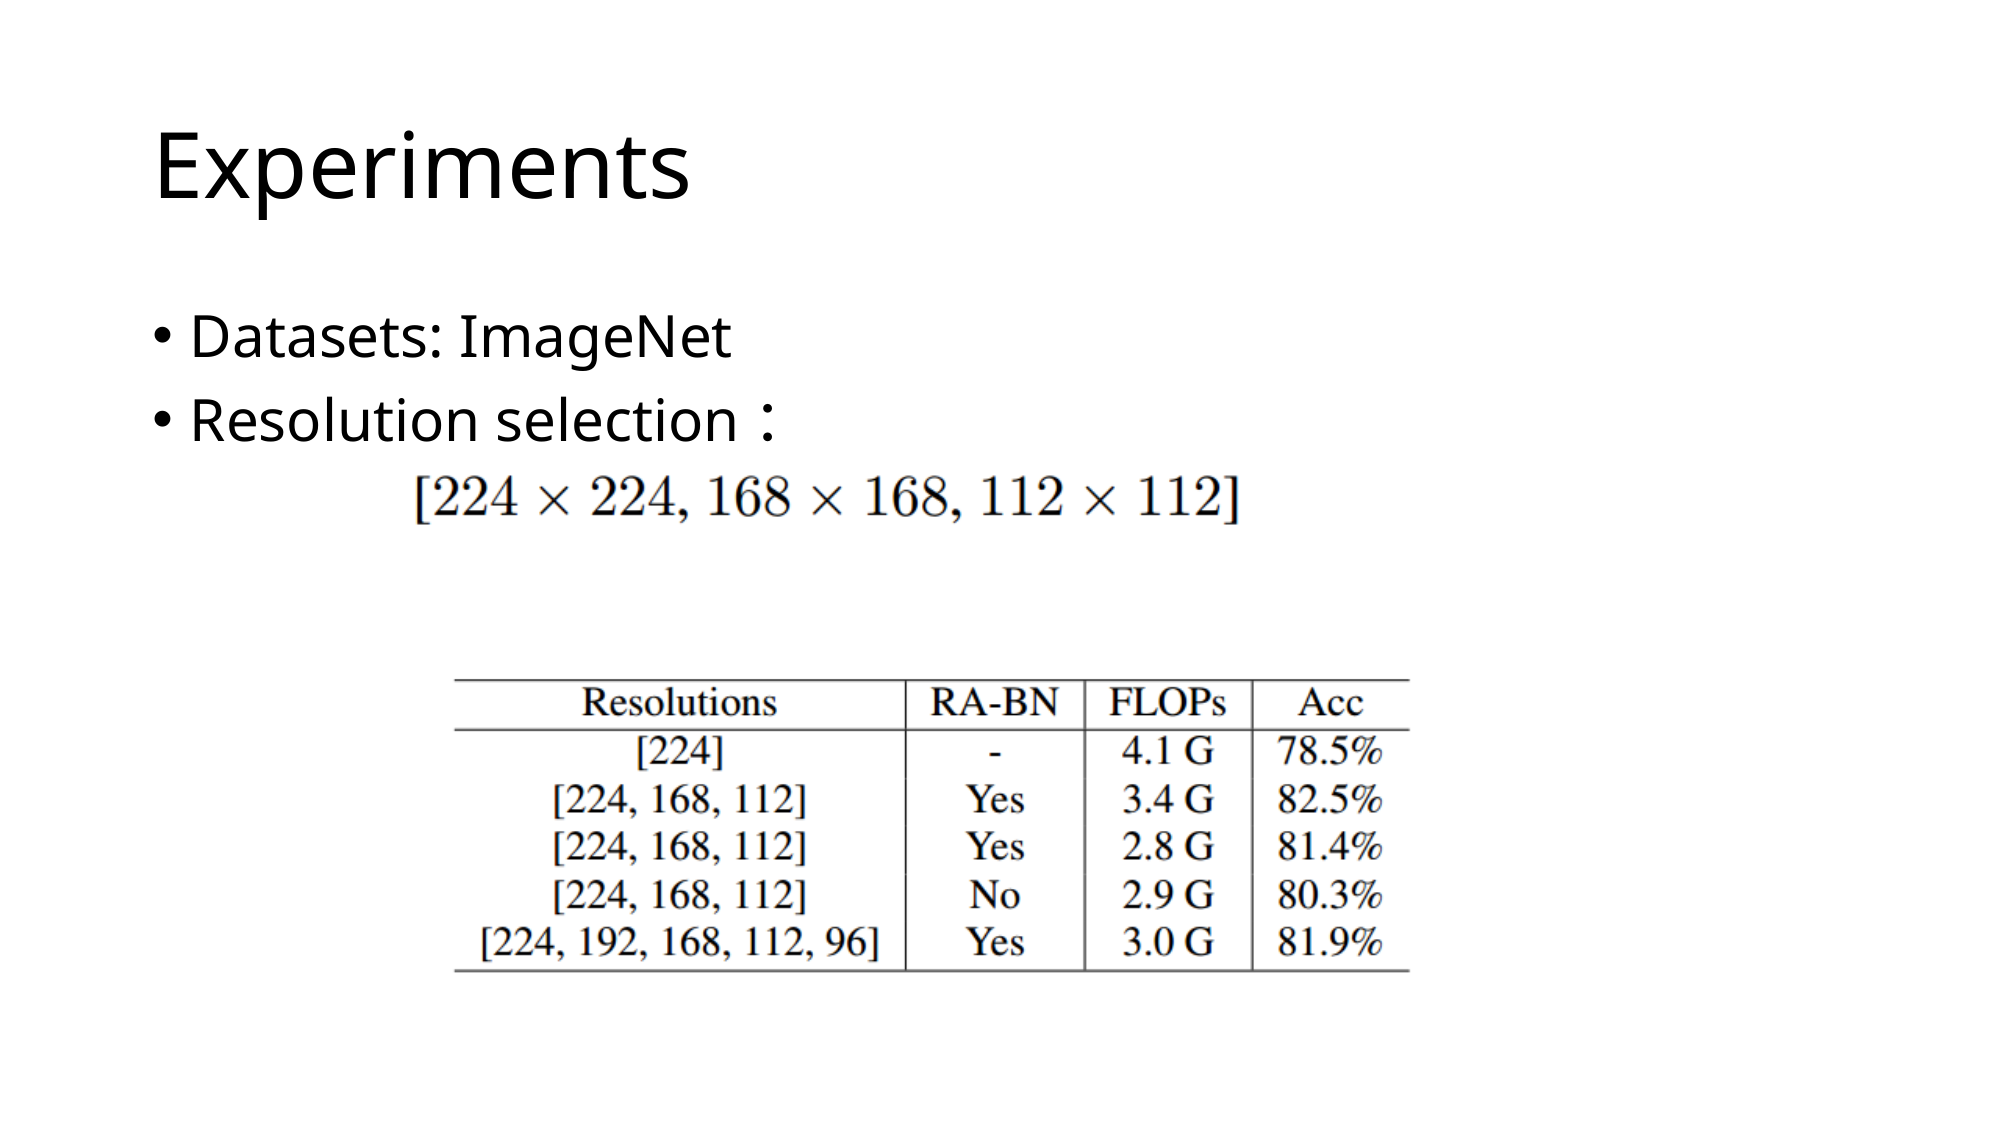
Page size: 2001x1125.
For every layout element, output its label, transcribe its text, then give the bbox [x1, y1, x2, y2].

picture [402, 460, 1254, 539]
list Datasets: ImageNet Resolution selection： [137, 299, 1863, 1014]
title Experiments [137, 59, 1863, 278]
picture [419, 656, 1429, 982]
